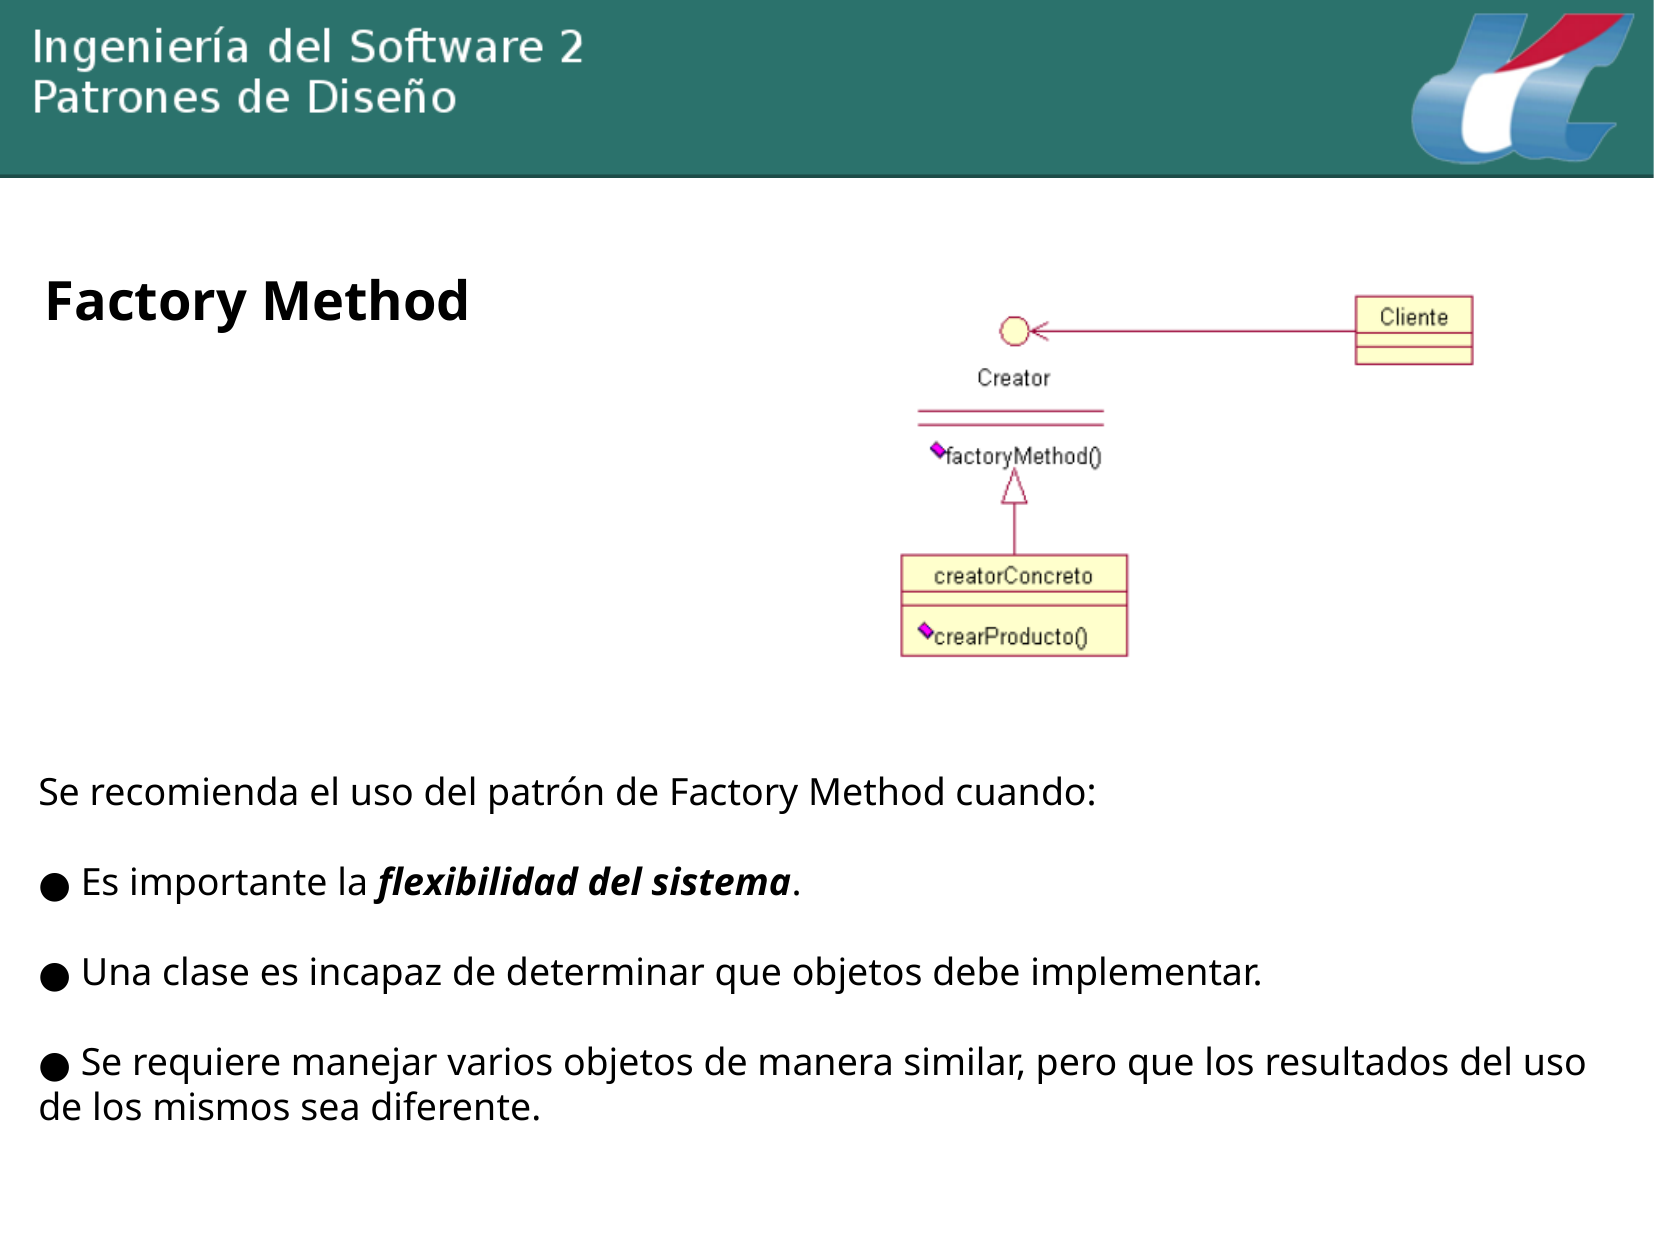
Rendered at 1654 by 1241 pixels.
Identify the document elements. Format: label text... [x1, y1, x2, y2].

text_box Se recomienda el uso del patrón de Factory Method cuando: Es importante la flexibilidad del sistema. Una clase es incapaz de determinar que objetos debe implementar. Se requiere manejar varios objetos de manera similar, pero que los resultados del uso de los mismos sea diferente. [23, 760, 1654, 1124]
picture [0, 0, 1654, 178]
picture [885, 265, 1568, 676]
text_box Factory Method [29, 259, 1625, 337]
